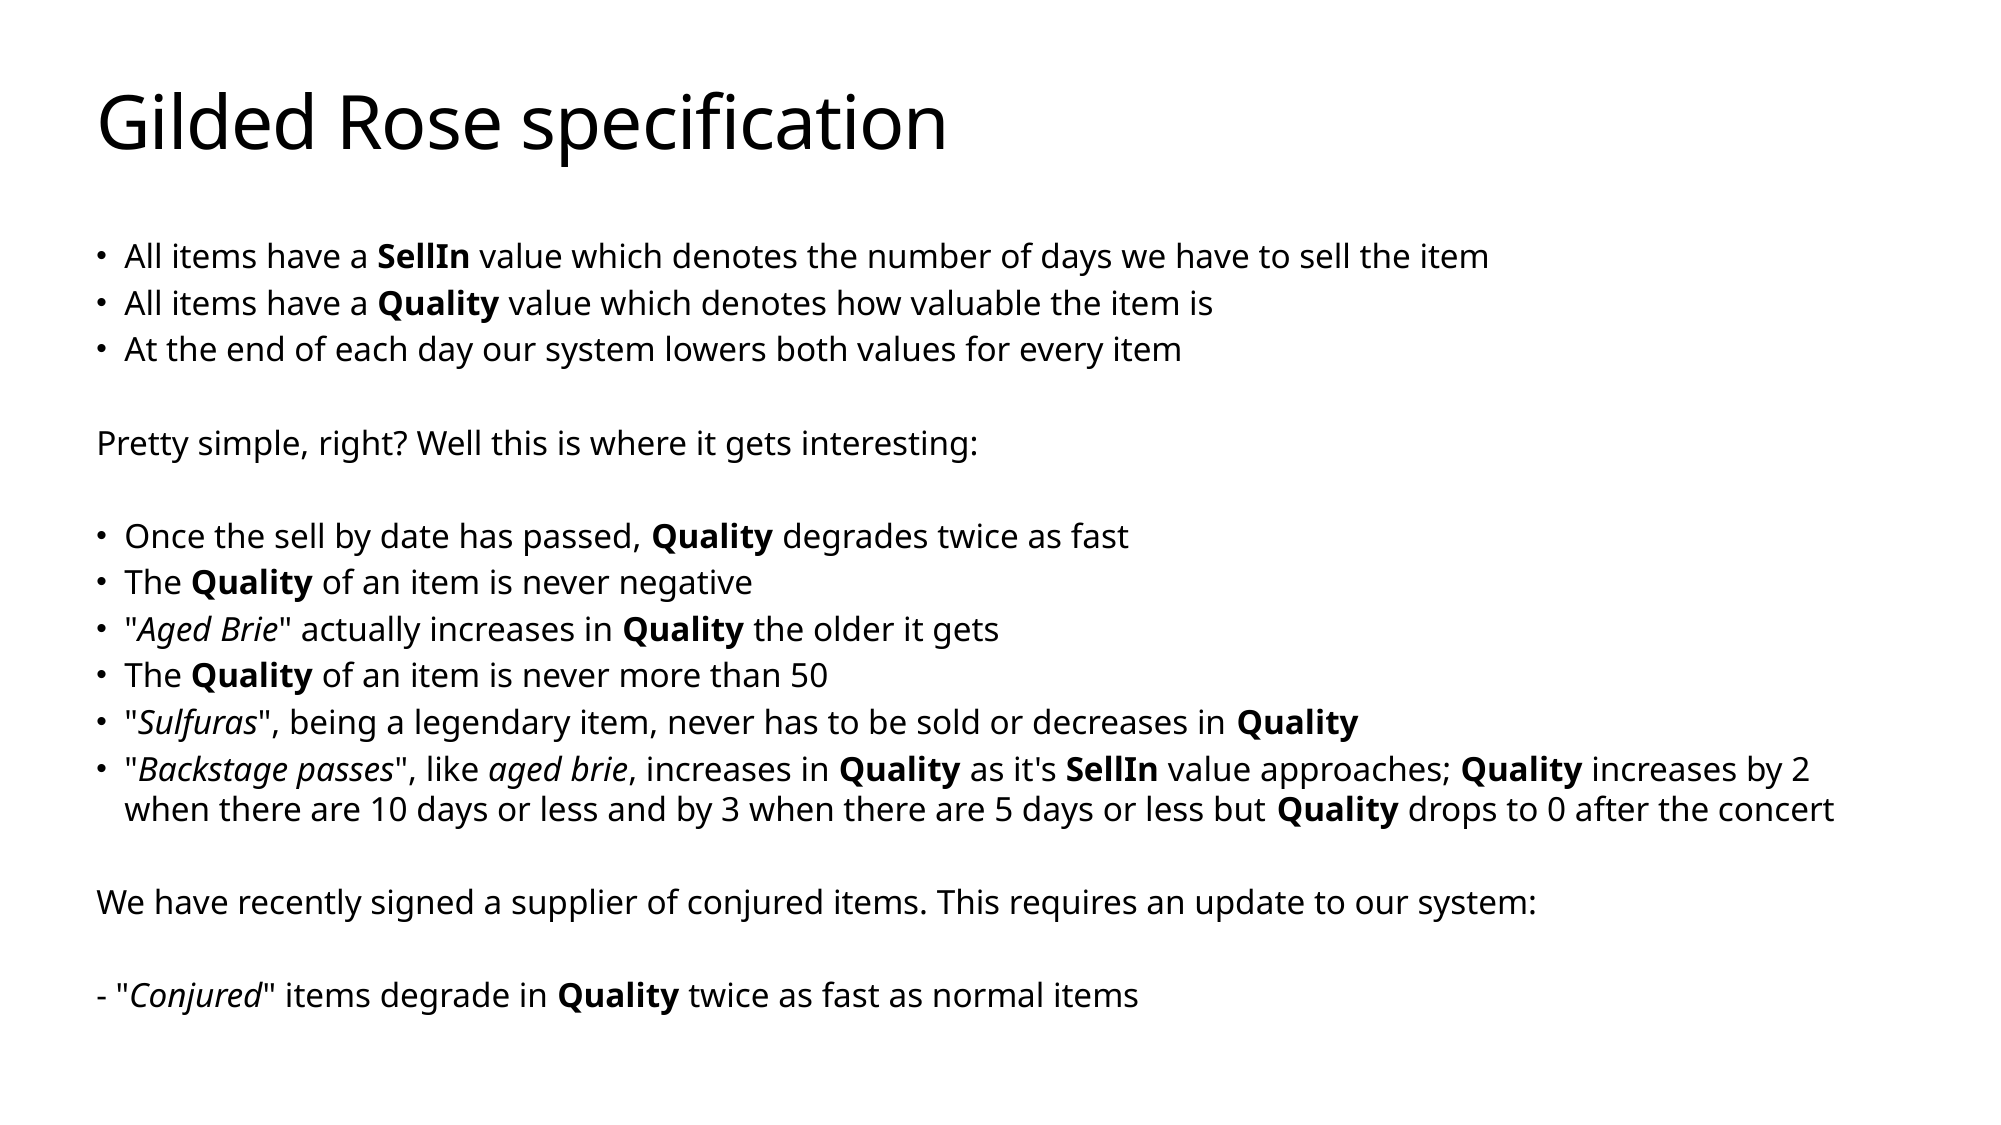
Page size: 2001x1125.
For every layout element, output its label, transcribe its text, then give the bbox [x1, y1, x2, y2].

list All items have a SellIn value which denotes the number of days we have to sell the item All items have a Quality value which denotes how valuable the item is At the end of each day our system lowers both values for every item Pretty simple, right? Well this is where it gets interesting: Once the sell by date has passed, Quality degrades twice as fast The Quality of an item is never negative "Aged Brie" actually increases in Quality the older it gets The Quality of an item is never more than 50 "Sulfuras", being a legendary item, never has to be sold or decreases in Quality "Backstage passes", like aged brie, increases in Quality as it's SellIn value approaches; Quality increases by 2 when there are 10 days or less and by 3 when there are 5 days or less but Quality drops to 0 after the concert We have recently signed a supplier of conjured items. This requires an update to our system: - "Conjured" items degrade in Quality twice as fast as normal items [96, 235, 1904, 614]
title Gilded Rose specification [96, 75, 1904, 166]
